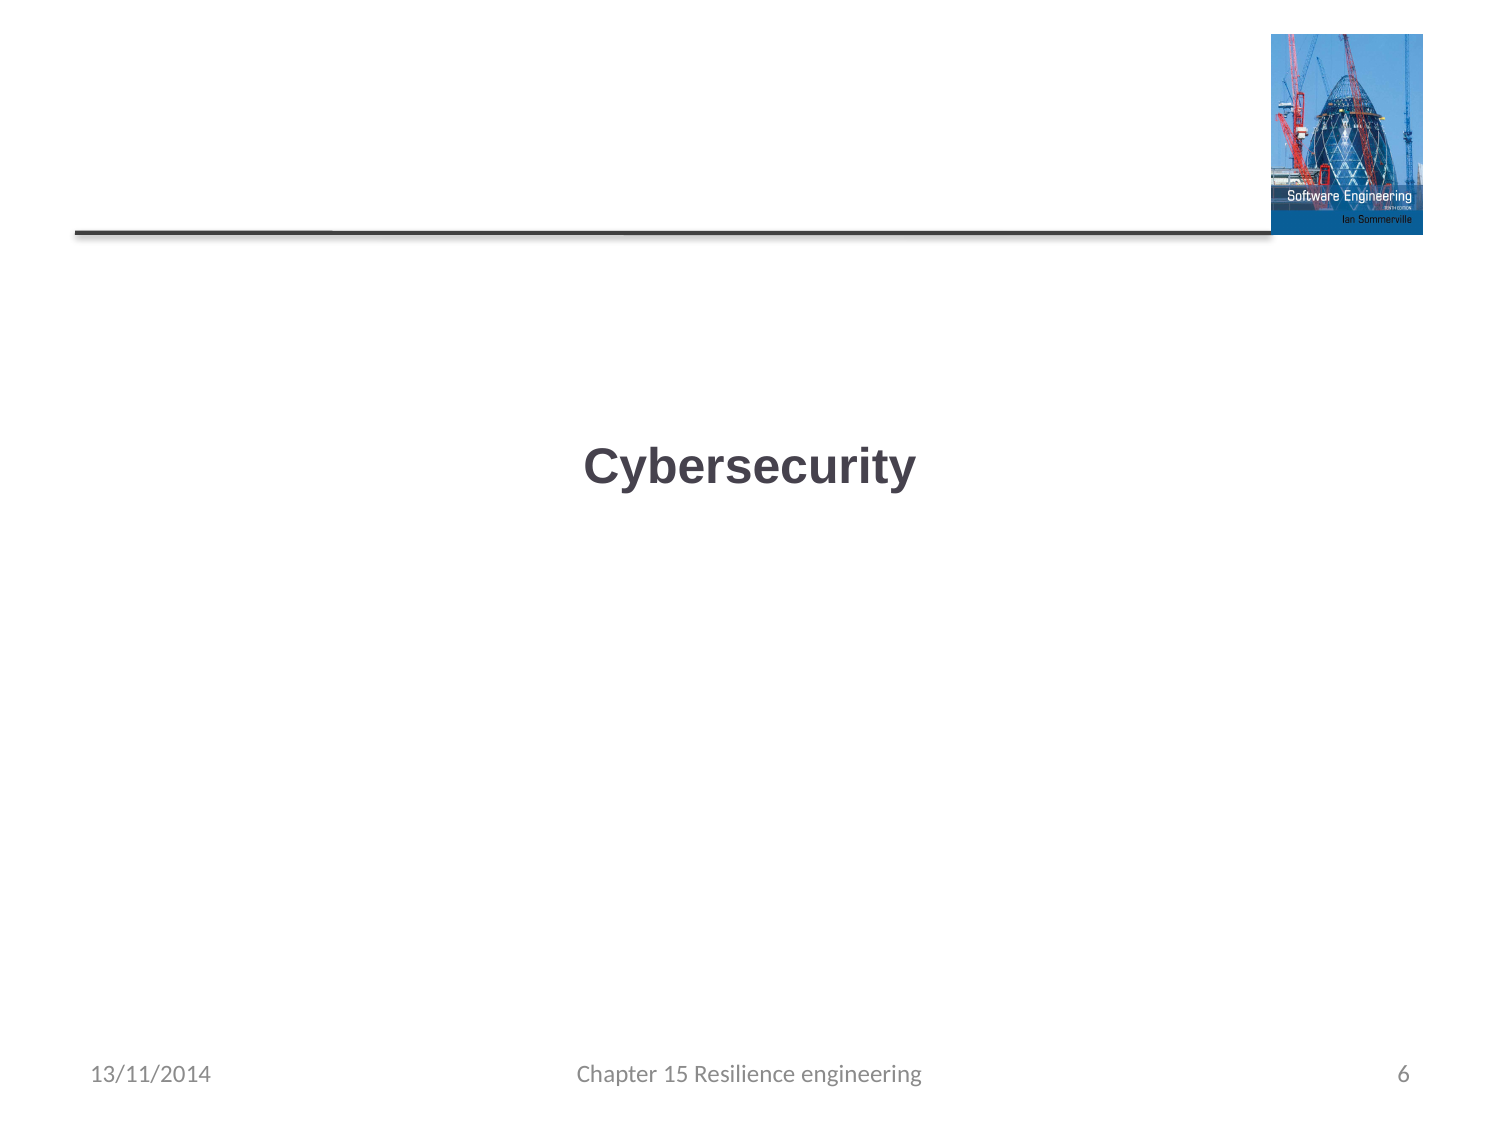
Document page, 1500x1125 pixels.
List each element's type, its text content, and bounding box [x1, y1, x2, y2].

title Cybersecurity [74, 369, 1426, 558]
footer Chapter 15 Resilience engineering [512, 1042, 988, 1103]
slide_number 6 [1074, 1042, 1425, 1103]
picture [1271, 34, 1423, 235]
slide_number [75, 1042, 425, 1103]
